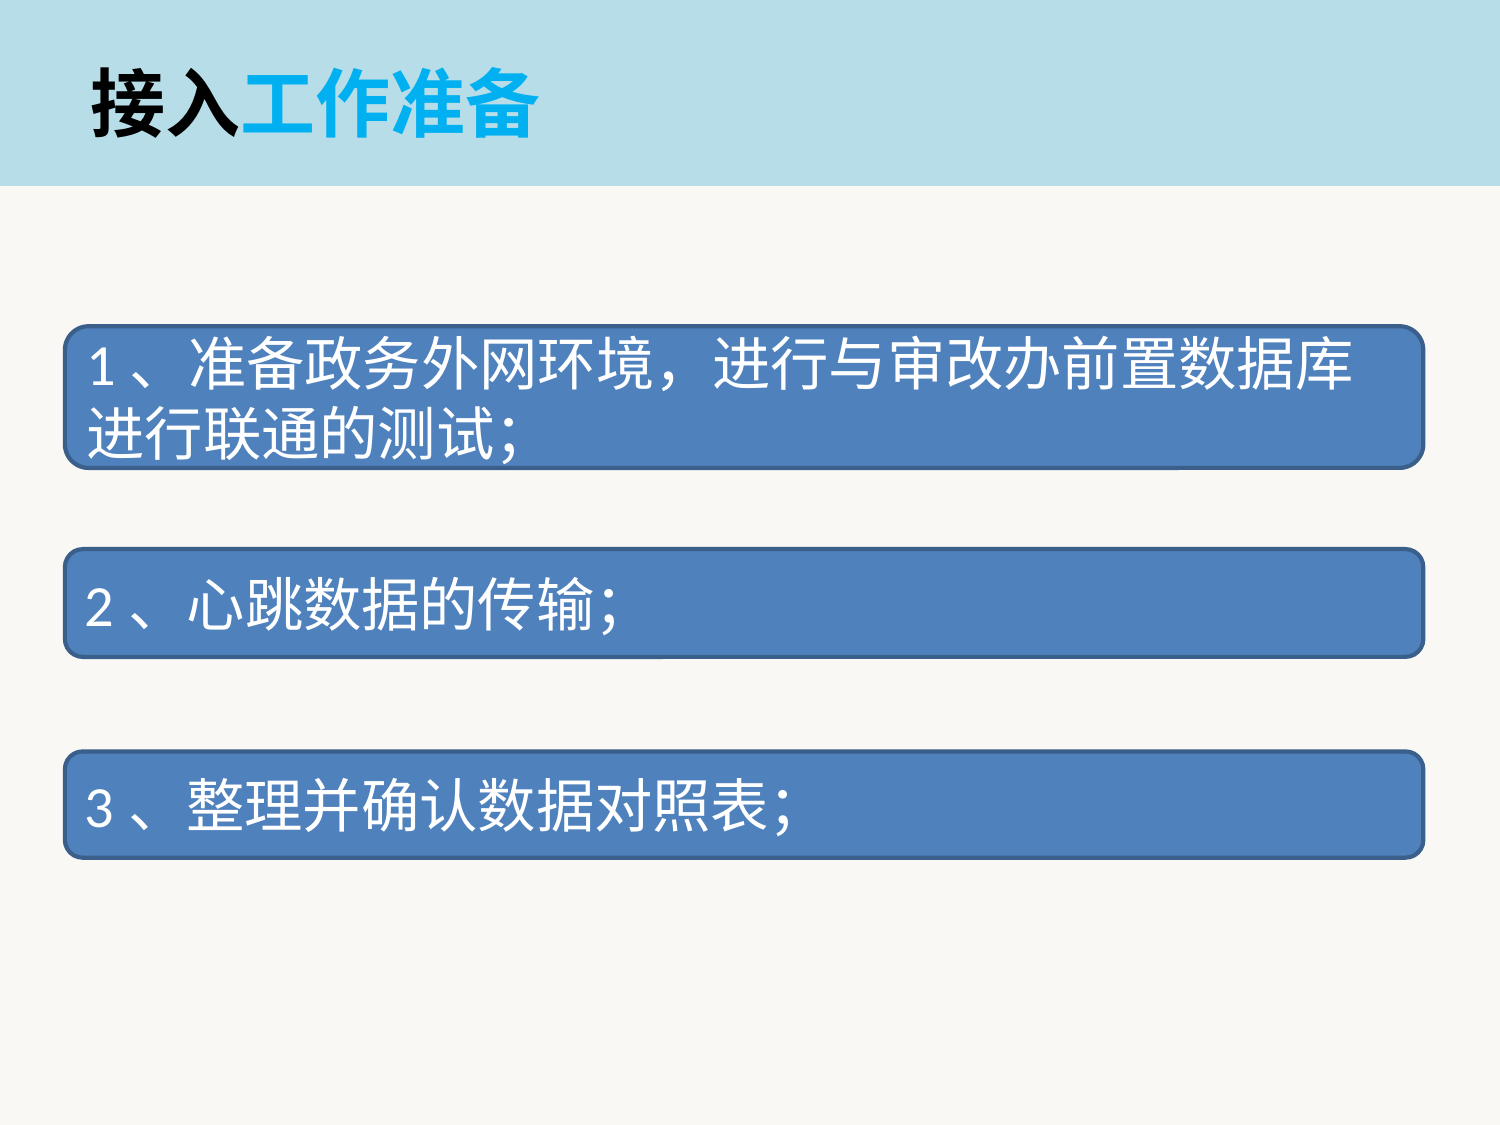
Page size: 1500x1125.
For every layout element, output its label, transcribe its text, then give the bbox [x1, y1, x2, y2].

text_box [0, 0, 1500, 186]
title 接入工作准备 [75, 7, 1424, 195]
text_box 3、整理并确认数据对照表； [62, 749, 1426, 860]
text_box 2、心跳数据的传输； [62, 546, 1426, 660]
text_box 1、准备政务外网环境，进行与审改办前置数据库进行联通的测试； [62, 324, 1426, 471]
